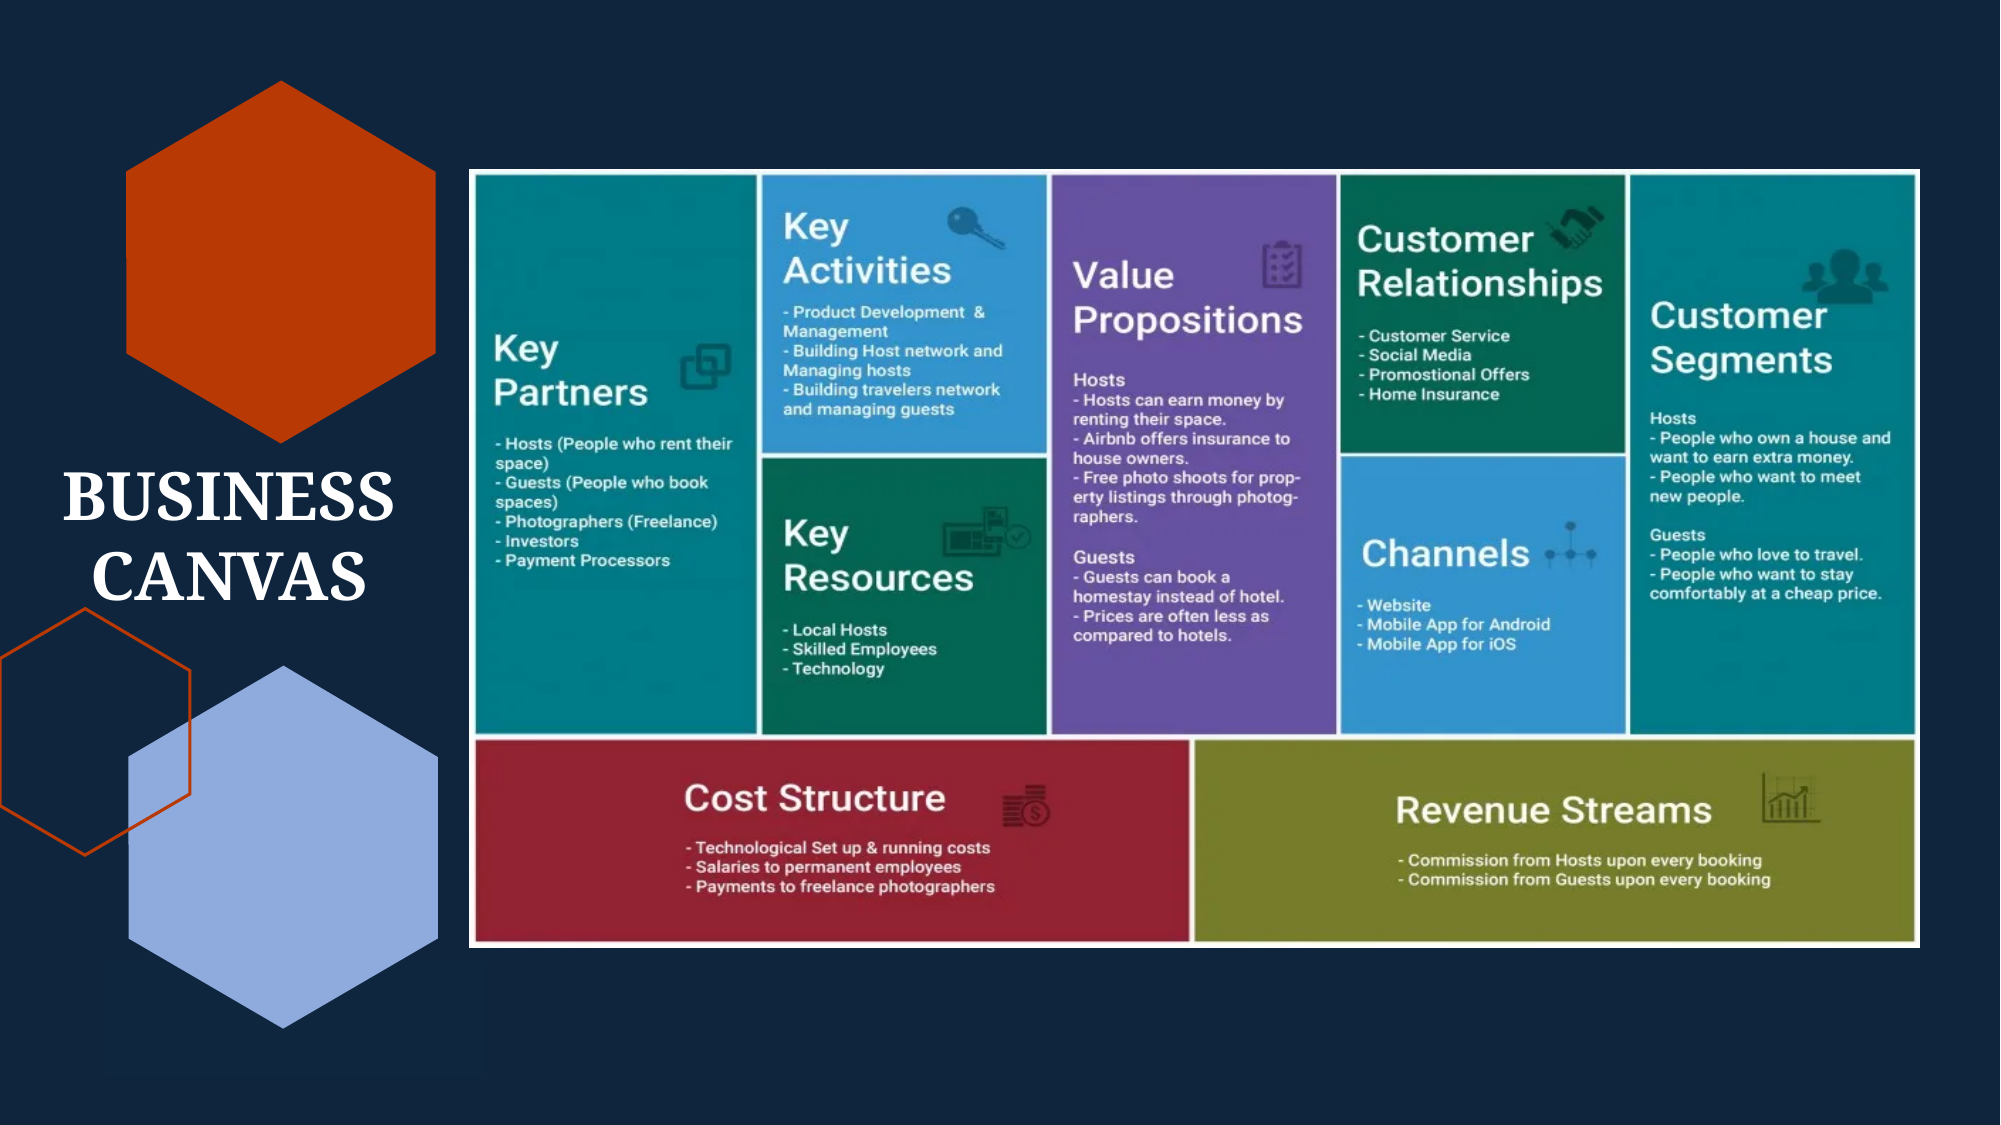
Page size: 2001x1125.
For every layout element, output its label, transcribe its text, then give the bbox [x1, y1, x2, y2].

picture [469, 169, 1920, 948]
title BUSINESS CANVAS [27, 442, 432, 622]
